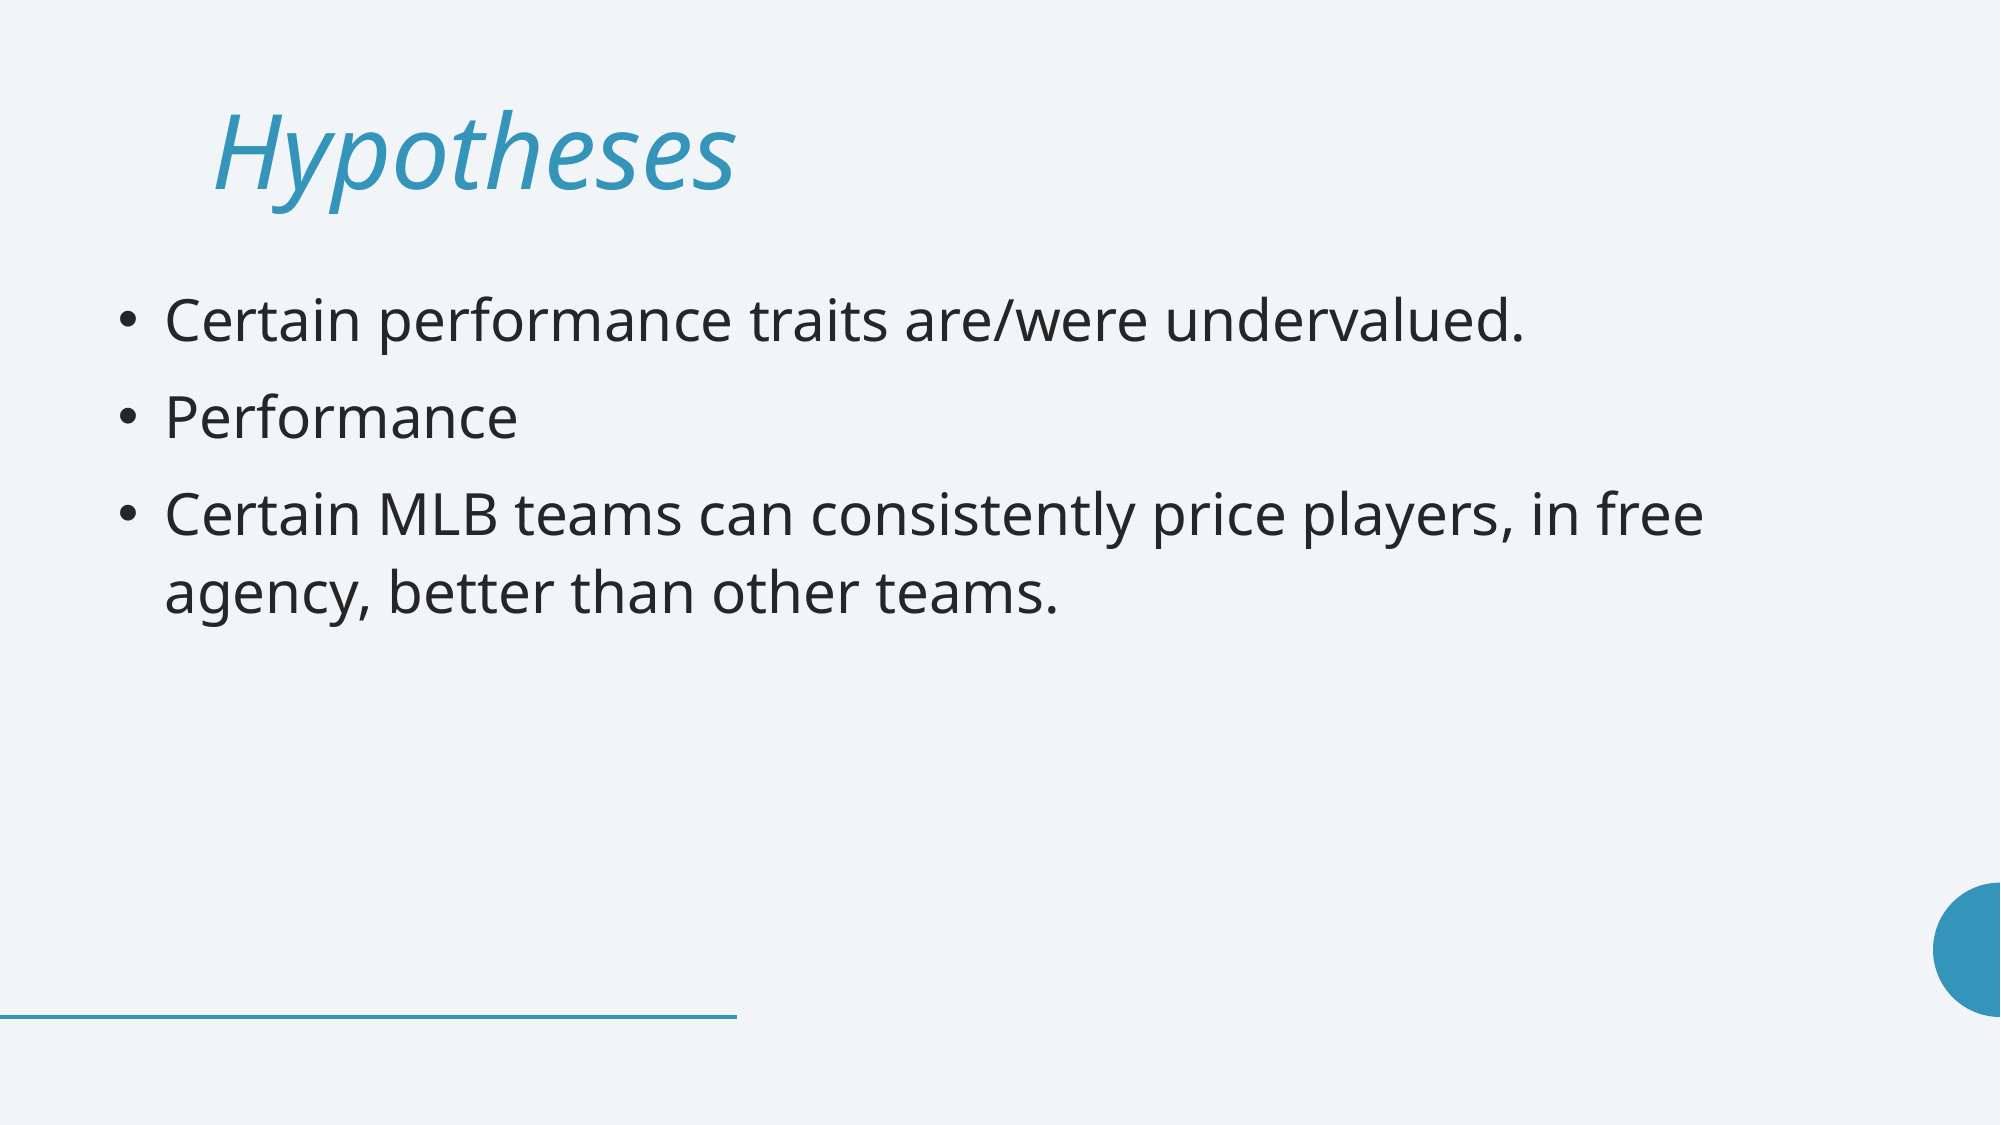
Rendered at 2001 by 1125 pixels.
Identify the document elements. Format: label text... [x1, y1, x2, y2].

list Certain performance traits are/were undervalued. Performance Certain MLB teams can consistently price players, in free agency, better than other teams. [102, 267, 1875, 1021]
title Hypotheses [125, 91, 754, 267]
